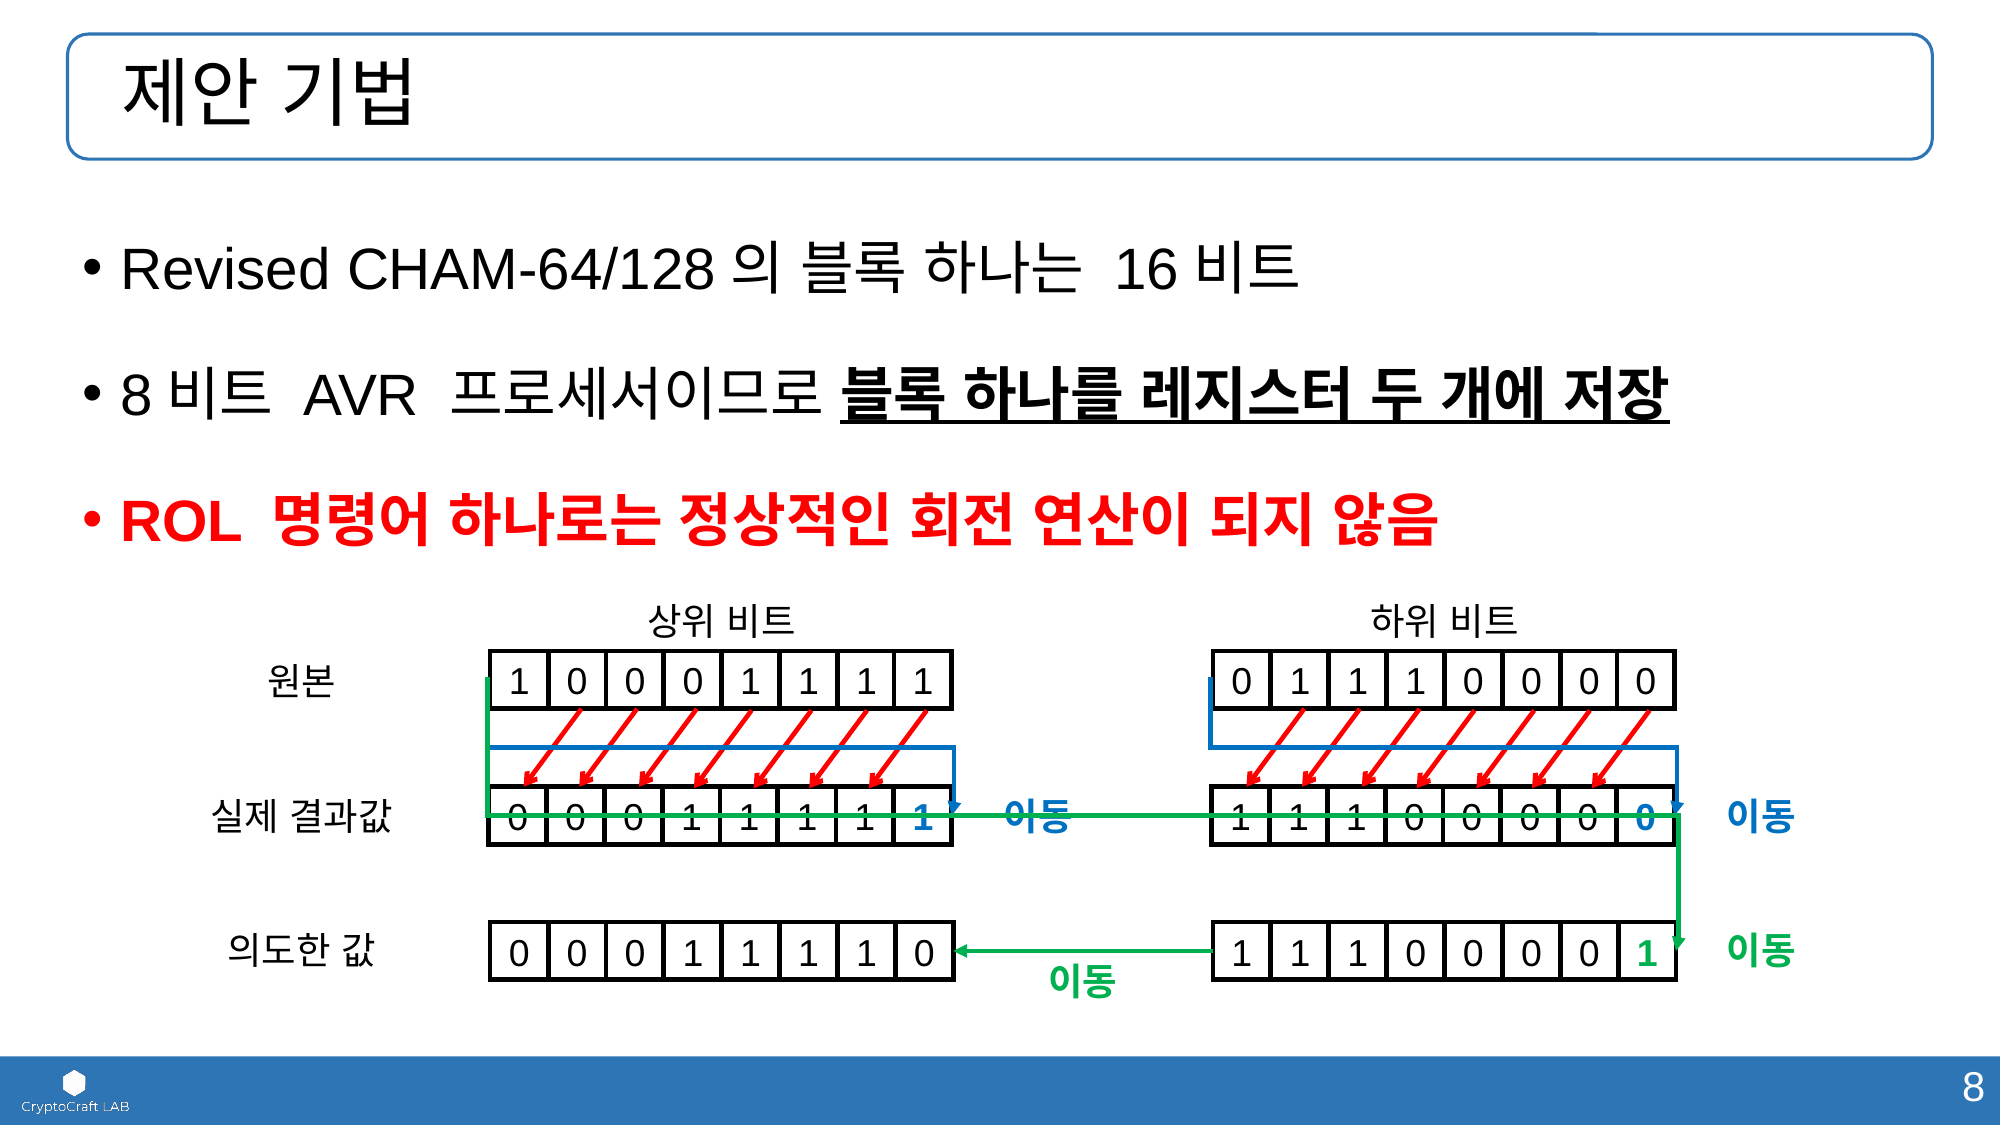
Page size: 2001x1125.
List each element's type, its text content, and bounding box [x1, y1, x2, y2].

list Revised CHAM-64/128의 블록 하나는 16비트 8비트 AVR 프로세서이므로 블록 하나를 레지스터 두 개에 저장 ROL 명령어 하나로는 정상적인 회전 연산이 되지 않음 [67, 189, 1933, 1019]
title 제안 기법 [67, 34, 1933, 160]
picture [13, 1061, 138, 1123]
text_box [185, 590, 1815, 1012]
